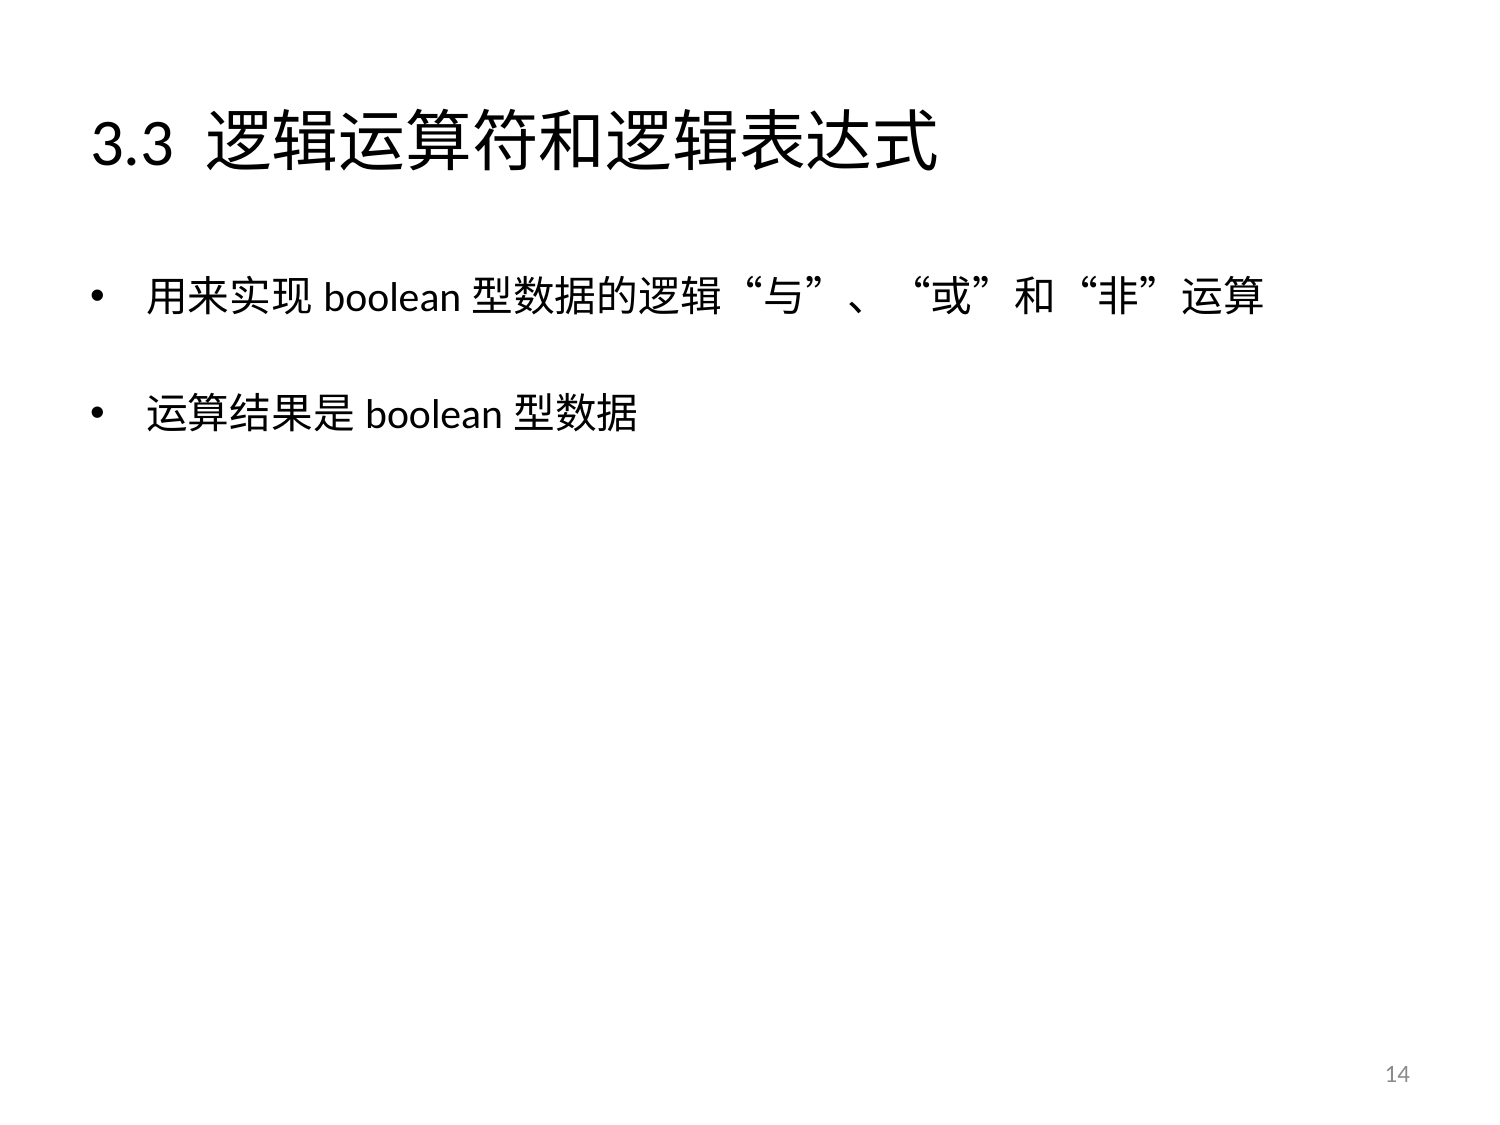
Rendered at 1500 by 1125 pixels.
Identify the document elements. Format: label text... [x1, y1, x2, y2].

slide_number 14 [1074, 1042, 1425, 1103]
list 用来实现boolean型数据的逻辑“与”、“或”和“非”运算 运算结果是boolean型数据 [75, 262, 1425, 1005]
title 3.3 逻辑运算符和逻辑表达式 [75, 45, 1425, 233]
